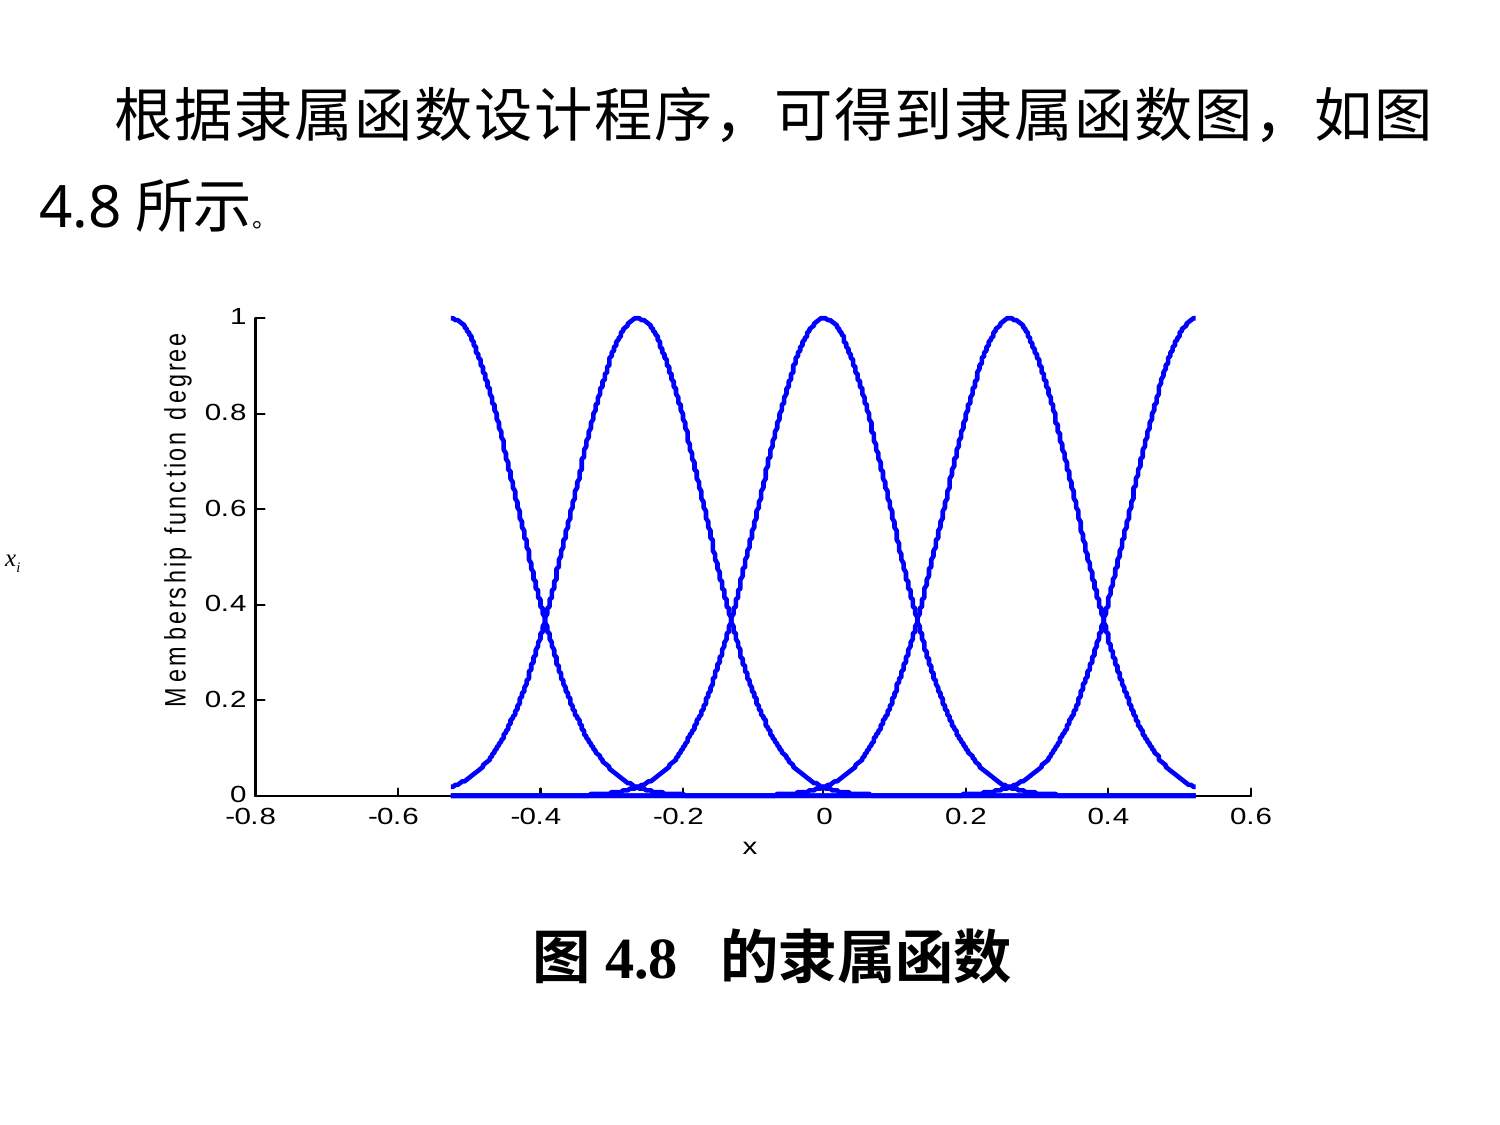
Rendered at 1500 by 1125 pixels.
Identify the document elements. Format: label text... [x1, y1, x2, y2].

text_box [0, 540, 26, 579]
picture [87, 274, 1376, 863]
text_box 图4.8 的隶属函数 [275, 912, 1275, 998]
text_box 根据隶属函数设计程序，可得到隶属函数图，如图4.8所示。 [24, 49, 1463, 307]
